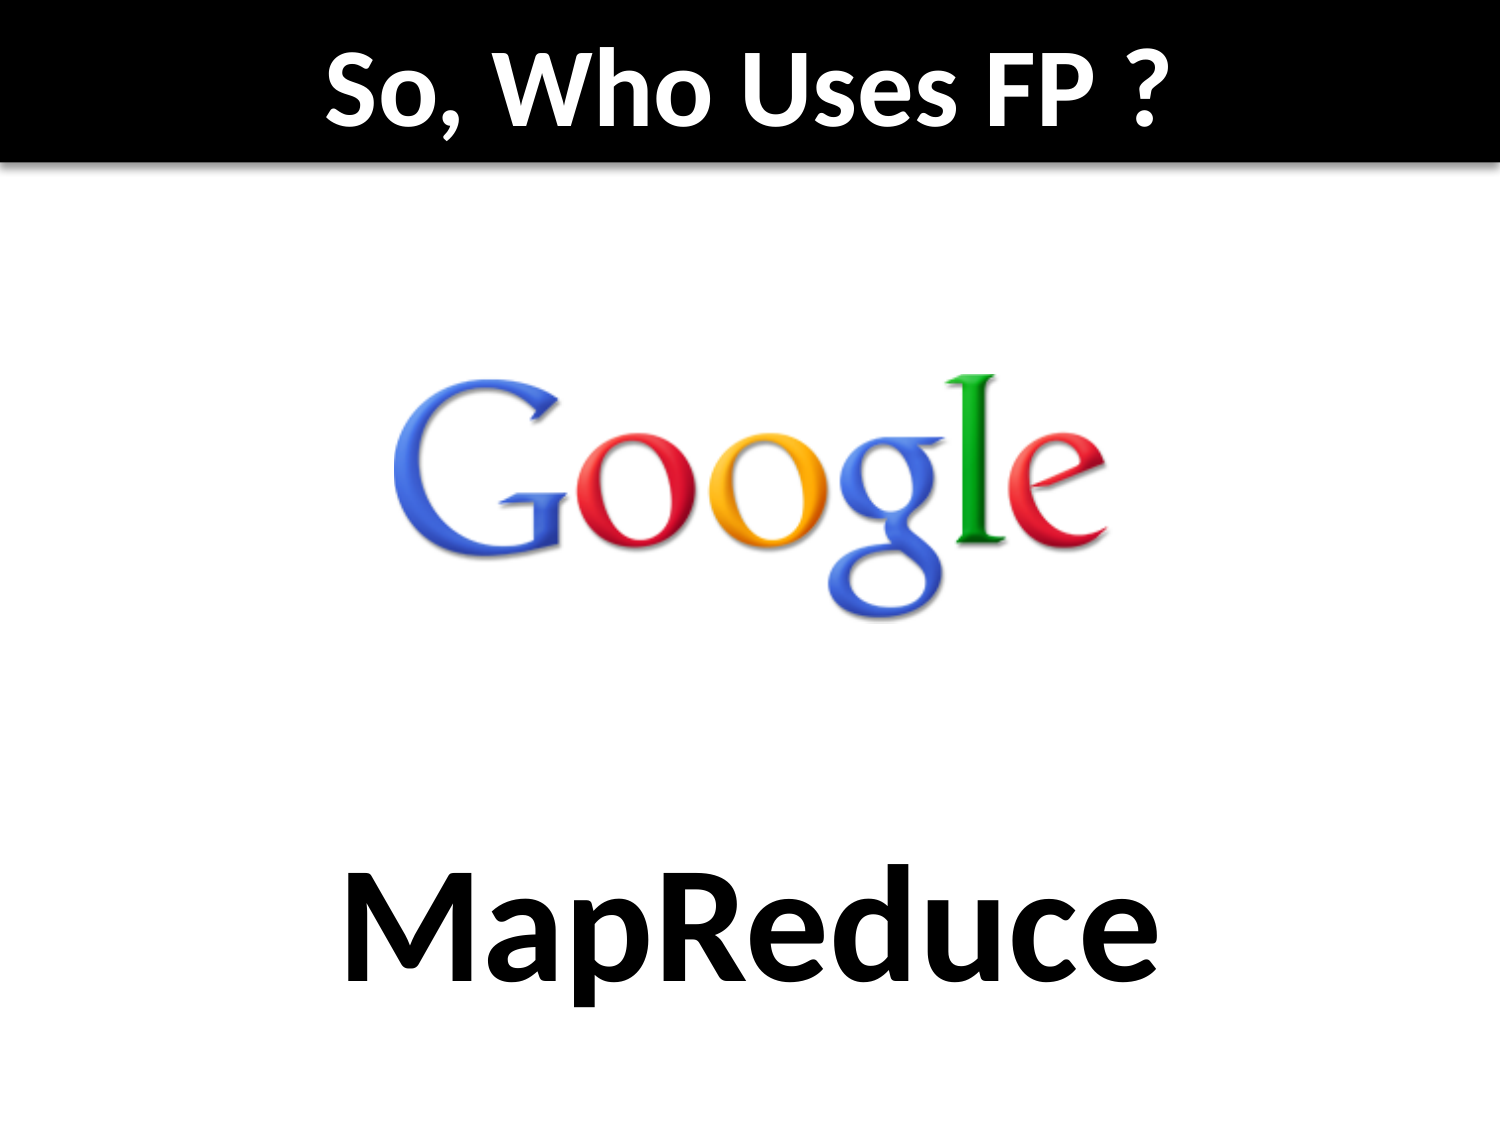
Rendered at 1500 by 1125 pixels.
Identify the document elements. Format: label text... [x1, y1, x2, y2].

text_box MapReduce [0, 807, 1500, 1023]
title So, Who Uses FP ? [0, 6, 1500, 173]
picture [394, 374, 1113, 624]
